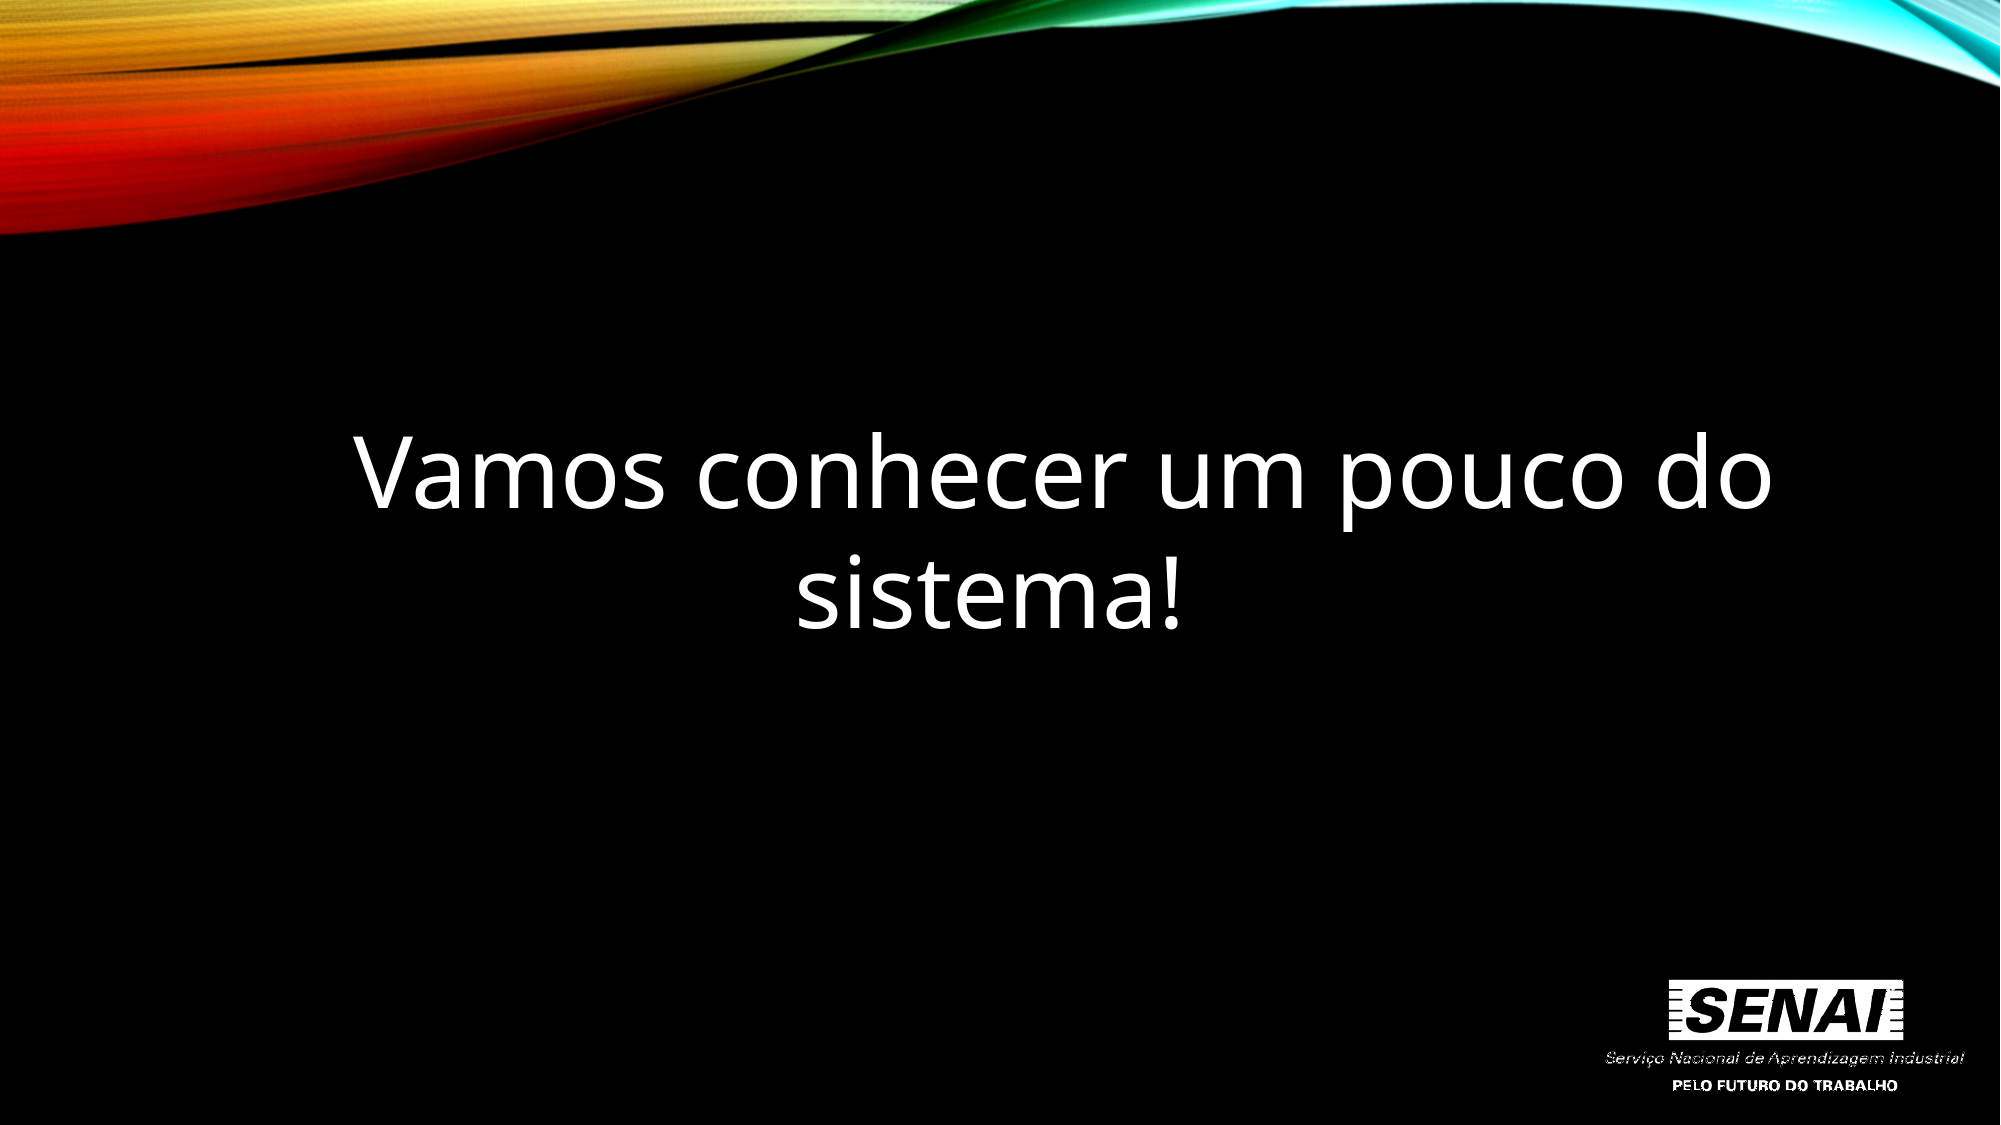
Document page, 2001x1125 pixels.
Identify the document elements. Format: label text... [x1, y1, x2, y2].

picture [1598, 976, 1974, 1097]
picture [0, 0, 2000, 237]
text_box Vamos conhecer um pouco do sistema! [17, 400, 1963, 656]
